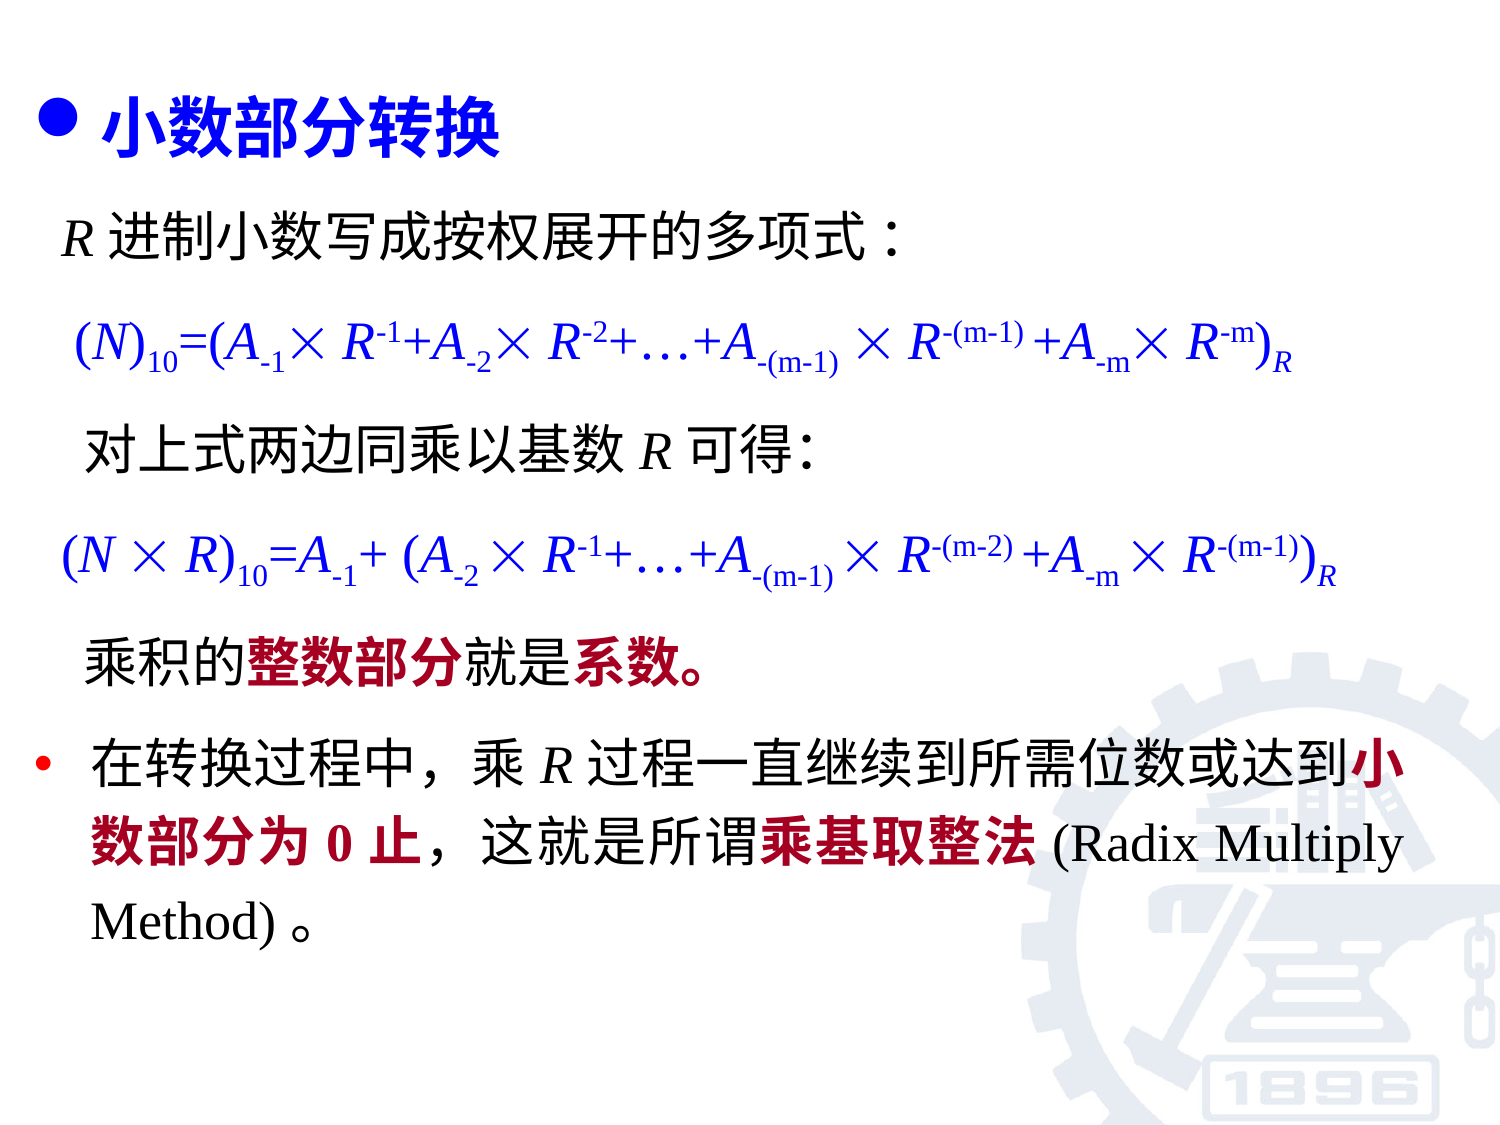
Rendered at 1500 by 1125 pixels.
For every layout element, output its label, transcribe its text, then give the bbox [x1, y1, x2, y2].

text_box [19, 0, 1500, 180]
list 小数部分转换 R进制小数写成按权展开的多项式 ： (N)10=(A-1 R-1+A-2 R-2+…+A-(m-1)  R-(m-1) +A-m R-m)R 对上式两边同乘以基数R可得： (N  R)10=A-1+ (A-2  R-1+…+A-(m-1)  R-(m-2) +A-m  R-(m-1))R 乘积的整数部分就是系数。 在转换过程中，乘R过程一直继续到所需位数或达到小数部分为0止，这就是所谓乘基取整法(Radix Multiply Method)。 [19, 78, 1420, 974]
picture [1021, 652, 1500, 1125]
